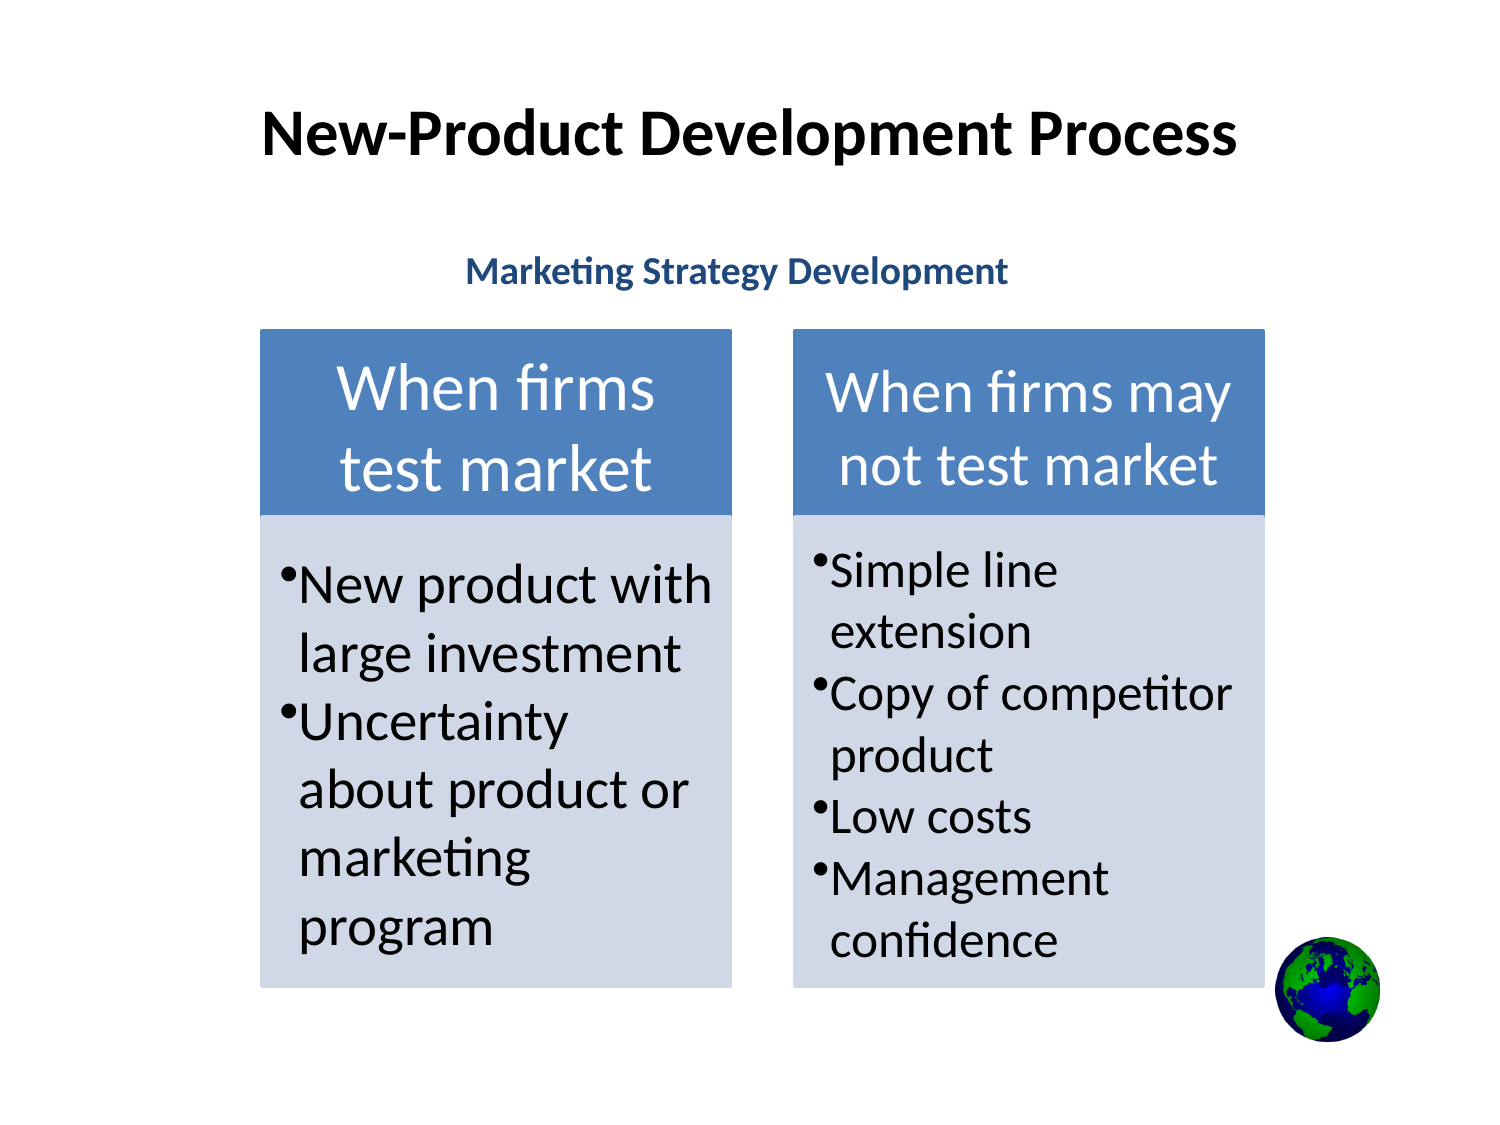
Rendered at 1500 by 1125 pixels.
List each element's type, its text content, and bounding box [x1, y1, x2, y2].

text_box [262, 324, 1263, 992]
title New-Product Development Process [0, 37, 1500, 225]
list [75, 262, 1425, 1005]
list Marketing Strategy Development [150, 237, 1325, 300]
picture [1274, 937, 1380, 1043]
